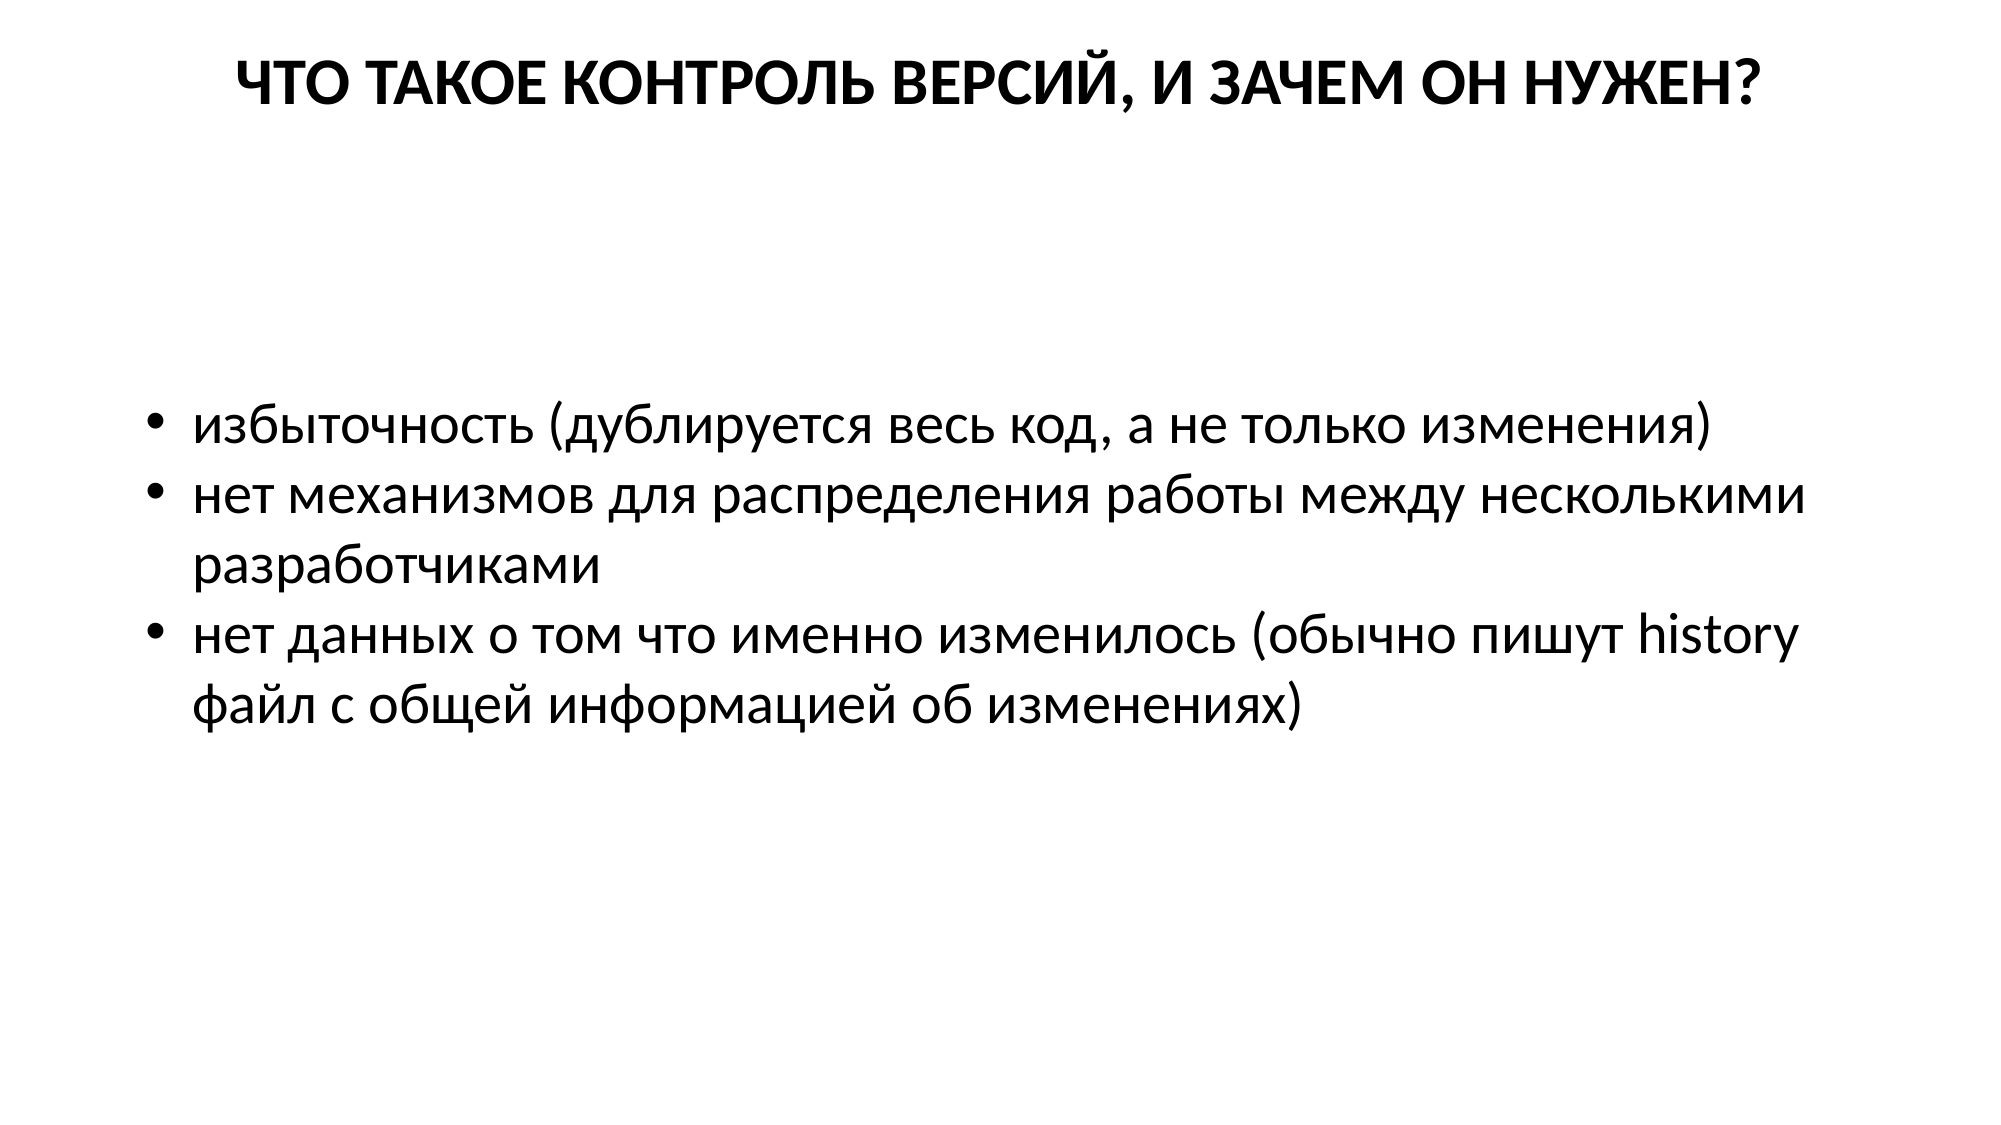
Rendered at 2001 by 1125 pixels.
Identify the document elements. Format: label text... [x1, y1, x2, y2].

text_box избыточность (дублируется весь код, а не только изменения) нет механизмов для распределения работы между несколькими разработчиками нет данных о том что именно изменилось (обычно пишут history файл с общей информацией об изменениях) [130, 378, 1923, 743]
text_box ЧТО ТАКОЕ КОНТРОЛЬ ВЕРСИЙ, И ЗАЧЕМ ОН НУЖЕН? [47, 30, 1953, 126]
